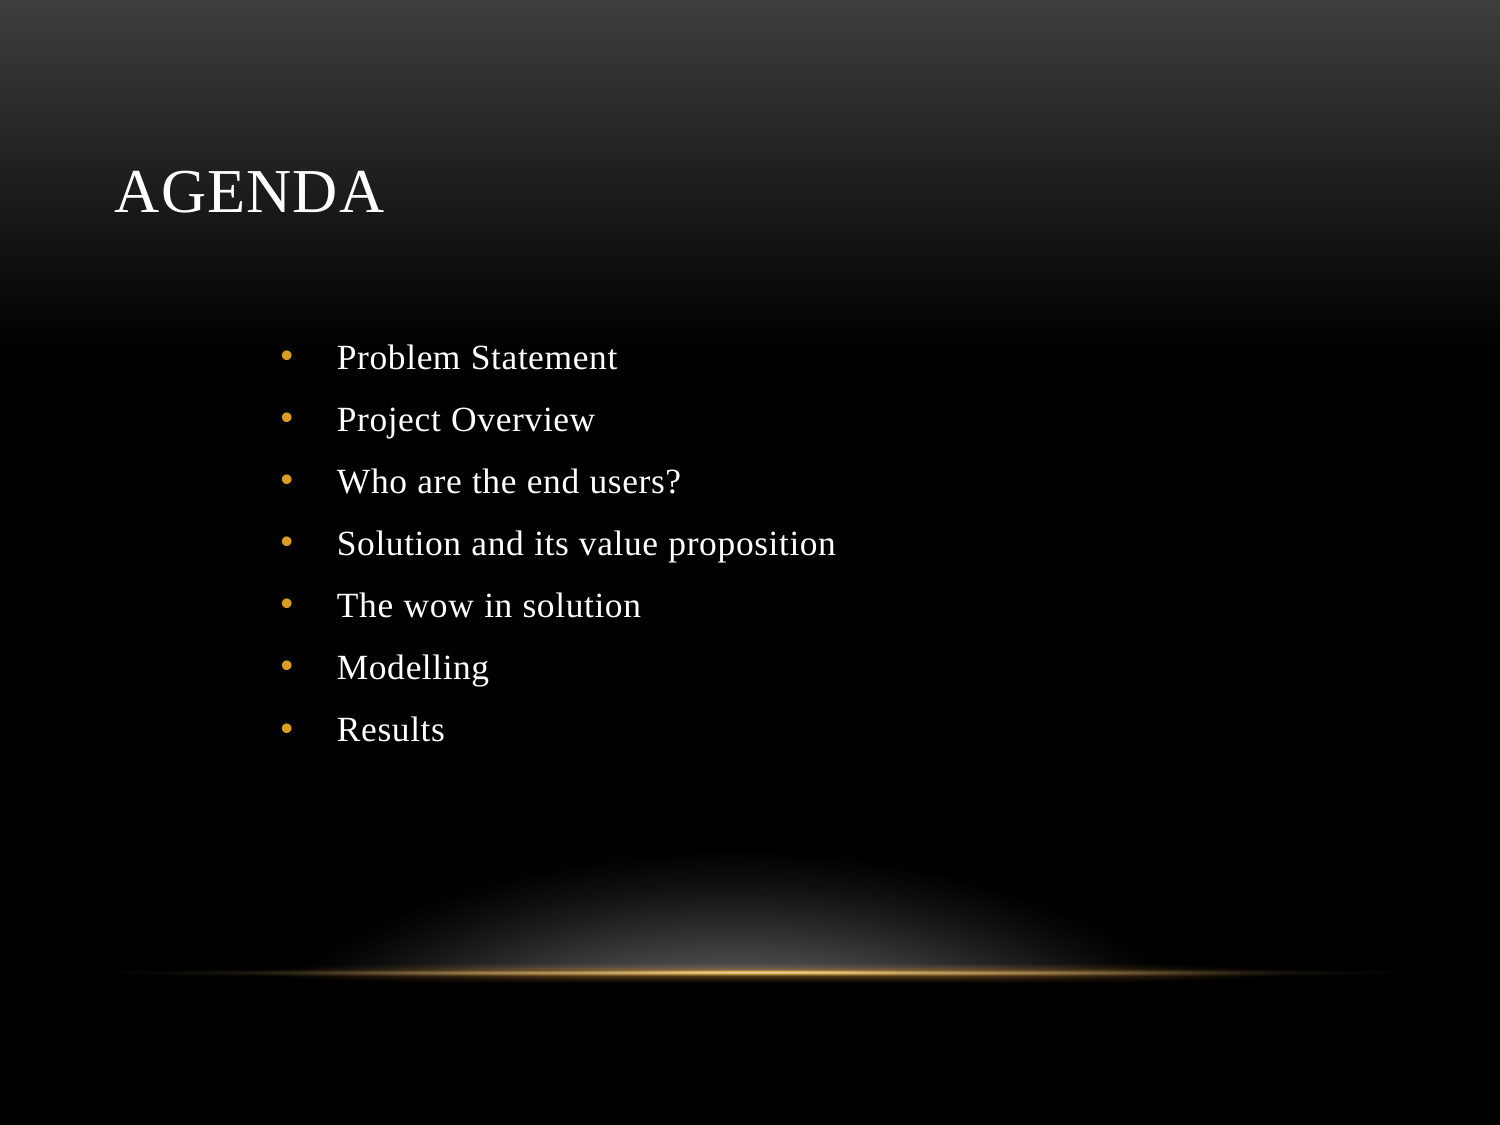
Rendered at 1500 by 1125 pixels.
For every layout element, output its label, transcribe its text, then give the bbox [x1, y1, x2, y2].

list Problem Statement Project Overview Who are the end users? Solution and its value proposition The wow in solution Modelling Results [265, 326, 879, 1002]
title AGENDA [99, 45, 1400, 233]
picture [0, 0, 1500, 1125]
